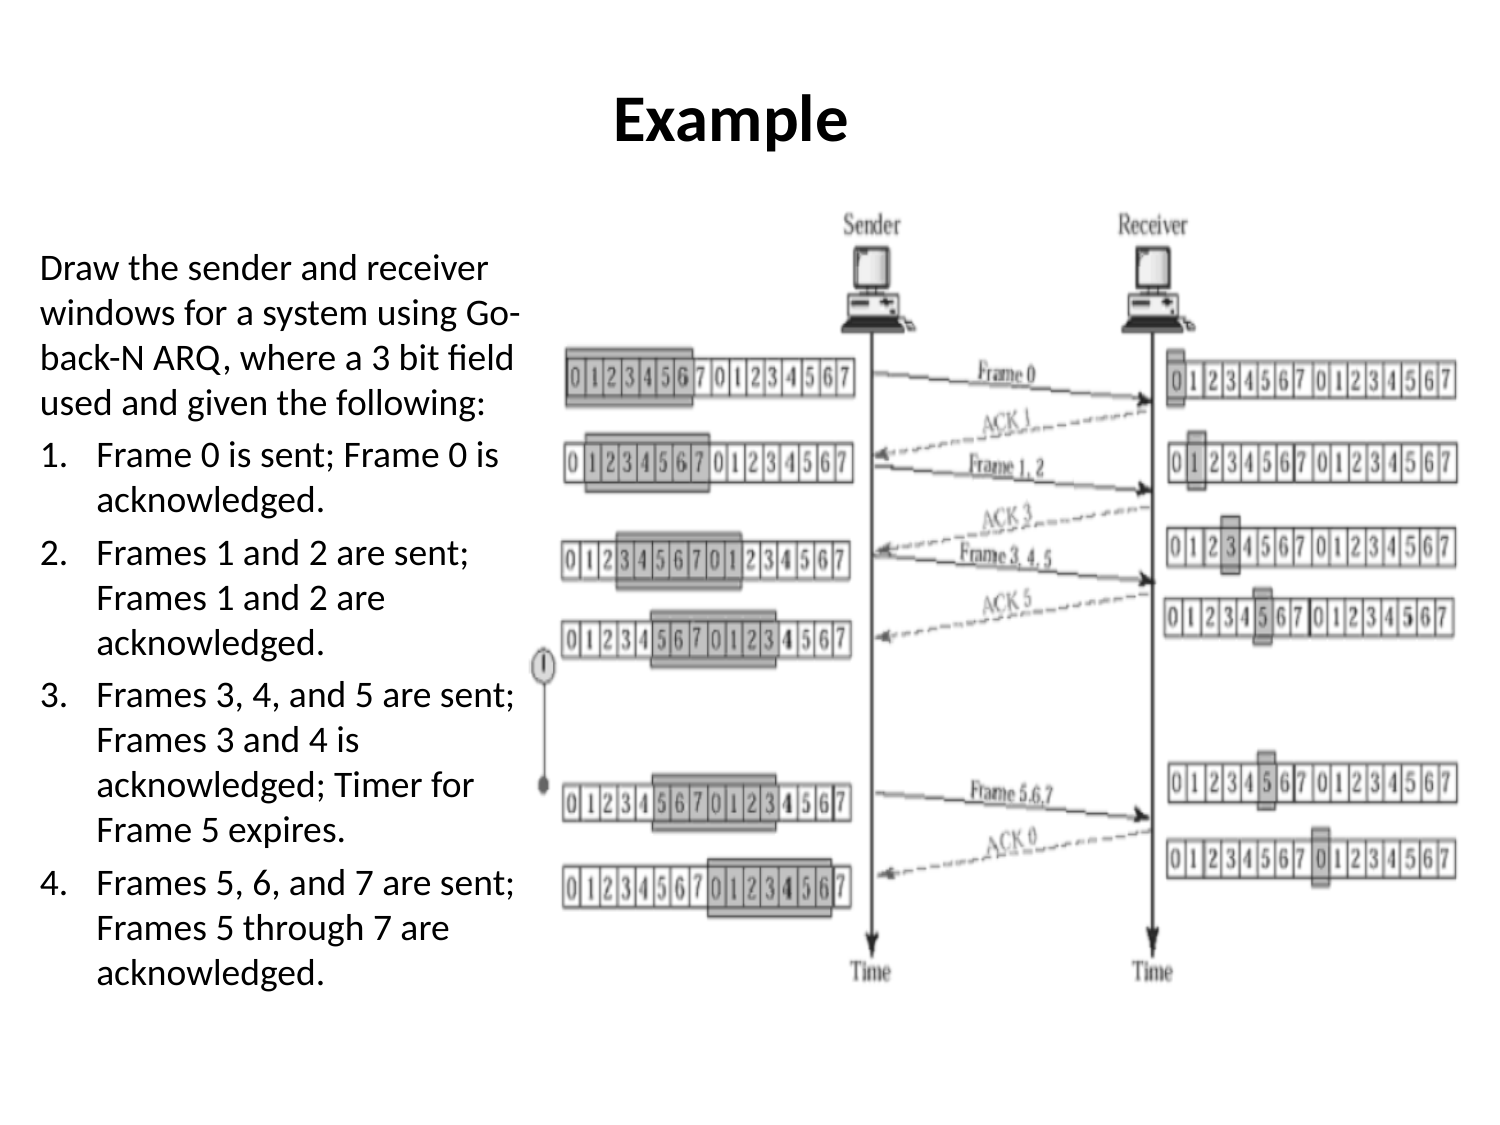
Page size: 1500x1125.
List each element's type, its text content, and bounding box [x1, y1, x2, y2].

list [524, 187, 1463, 988]
title Example [74, 44, 1388, 163]
list Draw the sender and receiver windows for a system using Go-back-N ARQ, where a 3 bit field is used and given the following: Frame 0 is sent; Frame 0 is acknowledged. Frames 1 and 2 are sent; Frames 1 and 2 are acknowledged. Frames 3, 4, and 5 are sent; Frames 3 and 4 is acknowledged; Timer for Frame 5 expires. Frames 5, 6, and 7 are sent; Frames 5 through 7 are acknowledged. [24, 235, 563, 1006]
